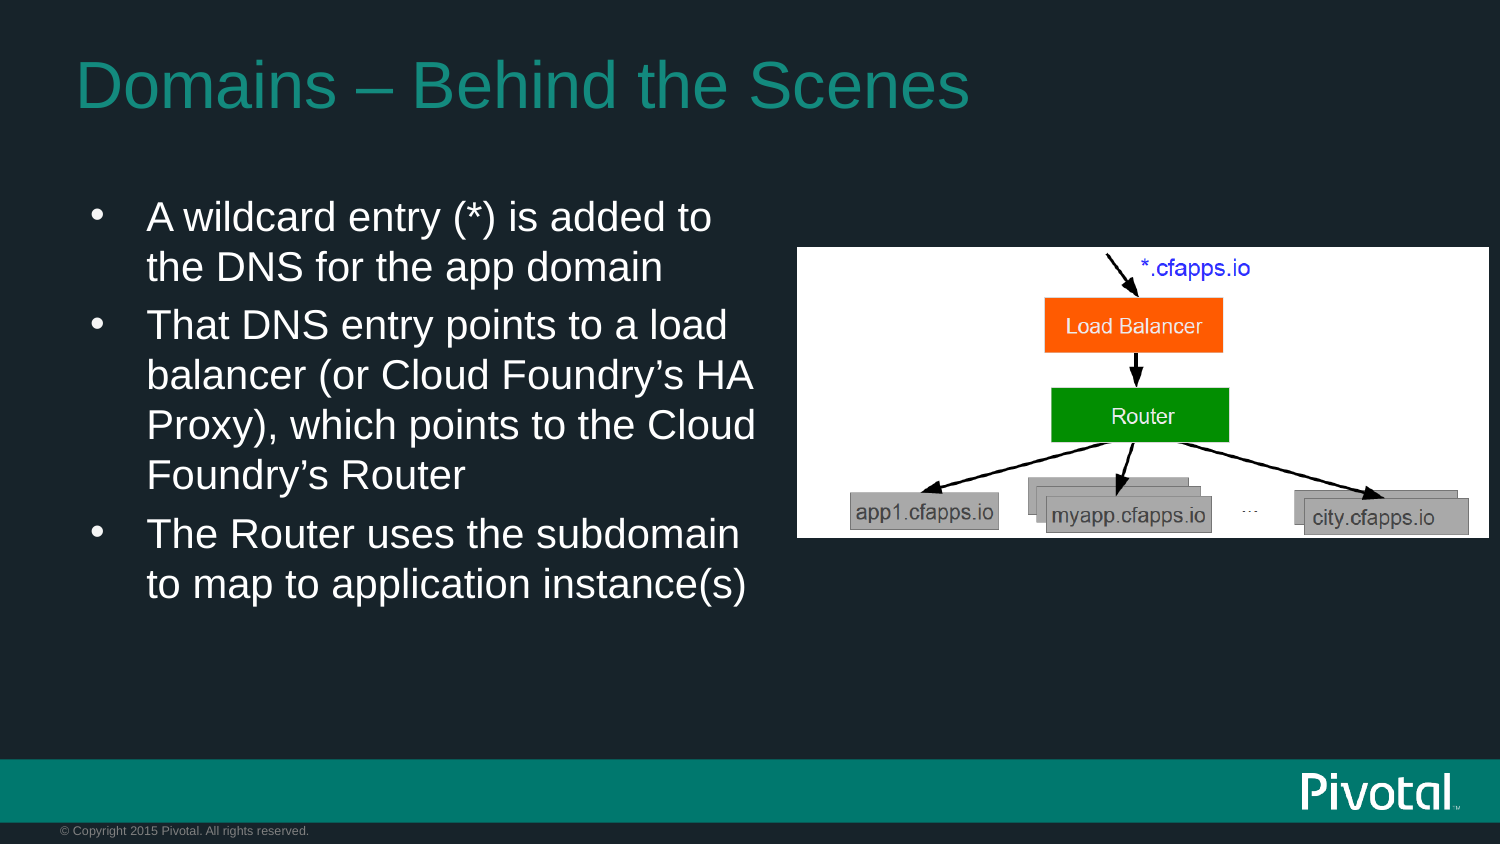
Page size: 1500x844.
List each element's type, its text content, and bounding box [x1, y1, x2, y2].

list A wildcard entry (*) is added to the DNS for the app domain That DNS entry points to a load balancer (or Cloud Foundry’s HA Proxy), which points to the Cloud Foundry’s Router The Router uses the subdomain to map to application instance(s) [75, 181, 784, 698]
picture [797, 247, 1489, 538]
title Domains – Behind the Scenes [75, 52, 1425, 113]
picture [1302, 773, 1460, 810]
